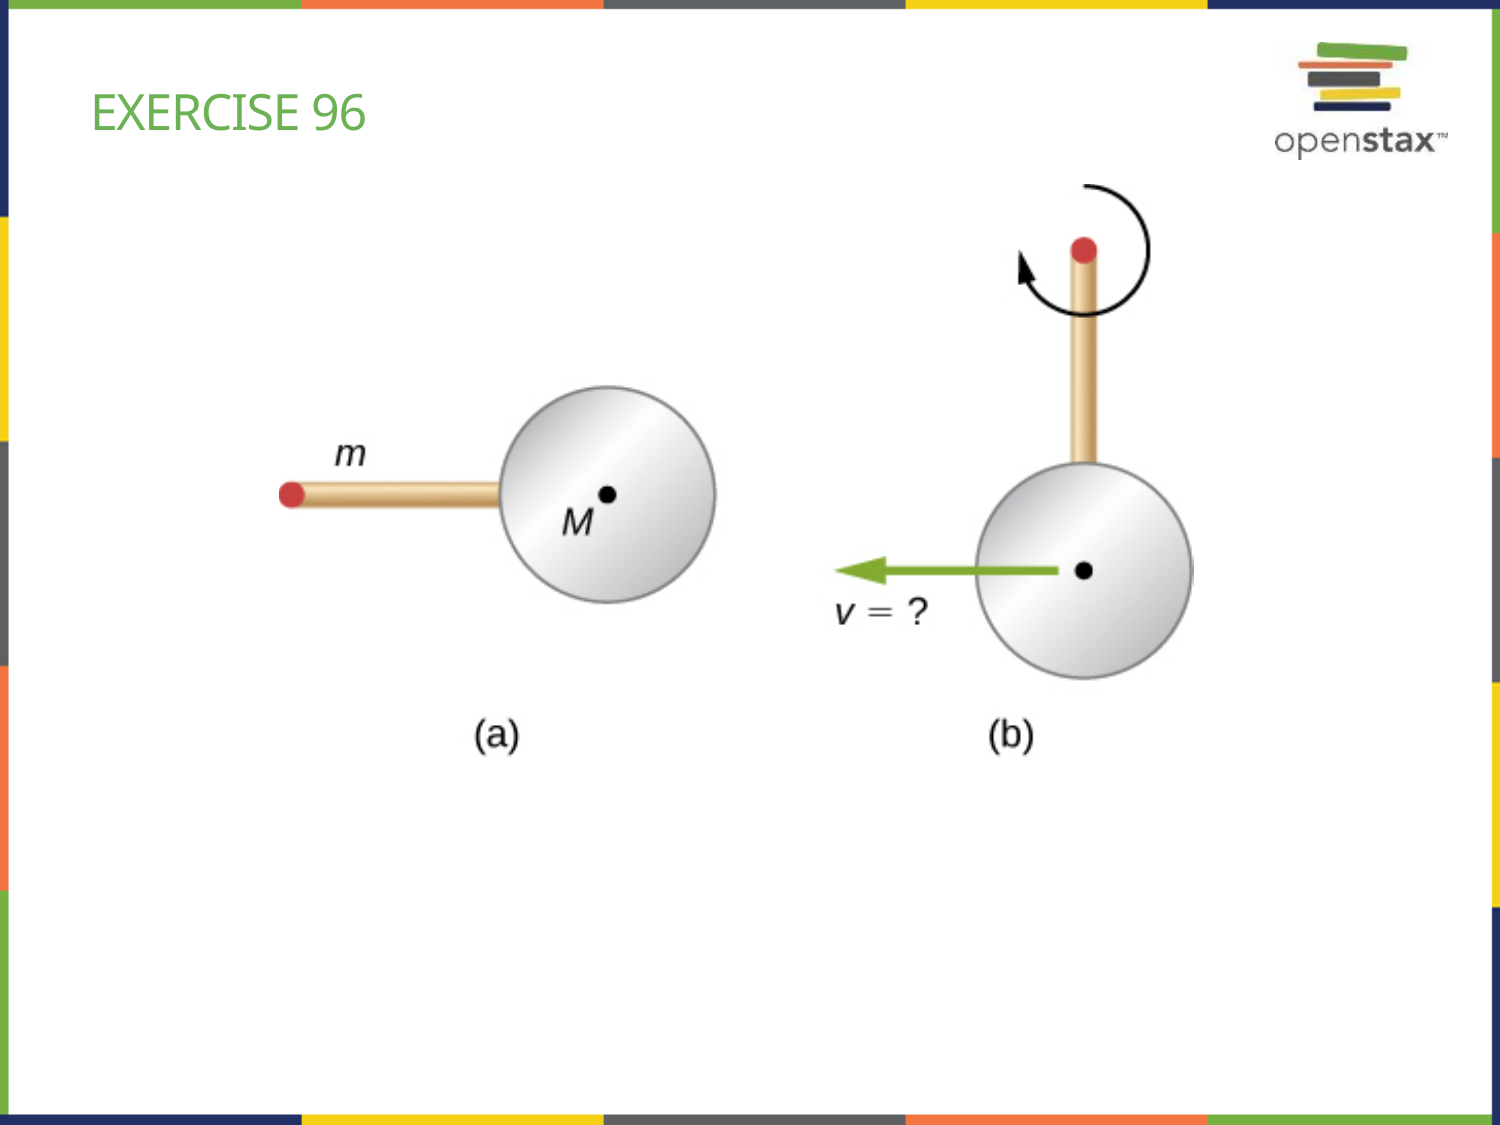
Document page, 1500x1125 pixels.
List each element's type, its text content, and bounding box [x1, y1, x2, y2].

picture [0, 0, 1500, 1125]
title EXERCISE 96 [75, 39, 1275, 148]
